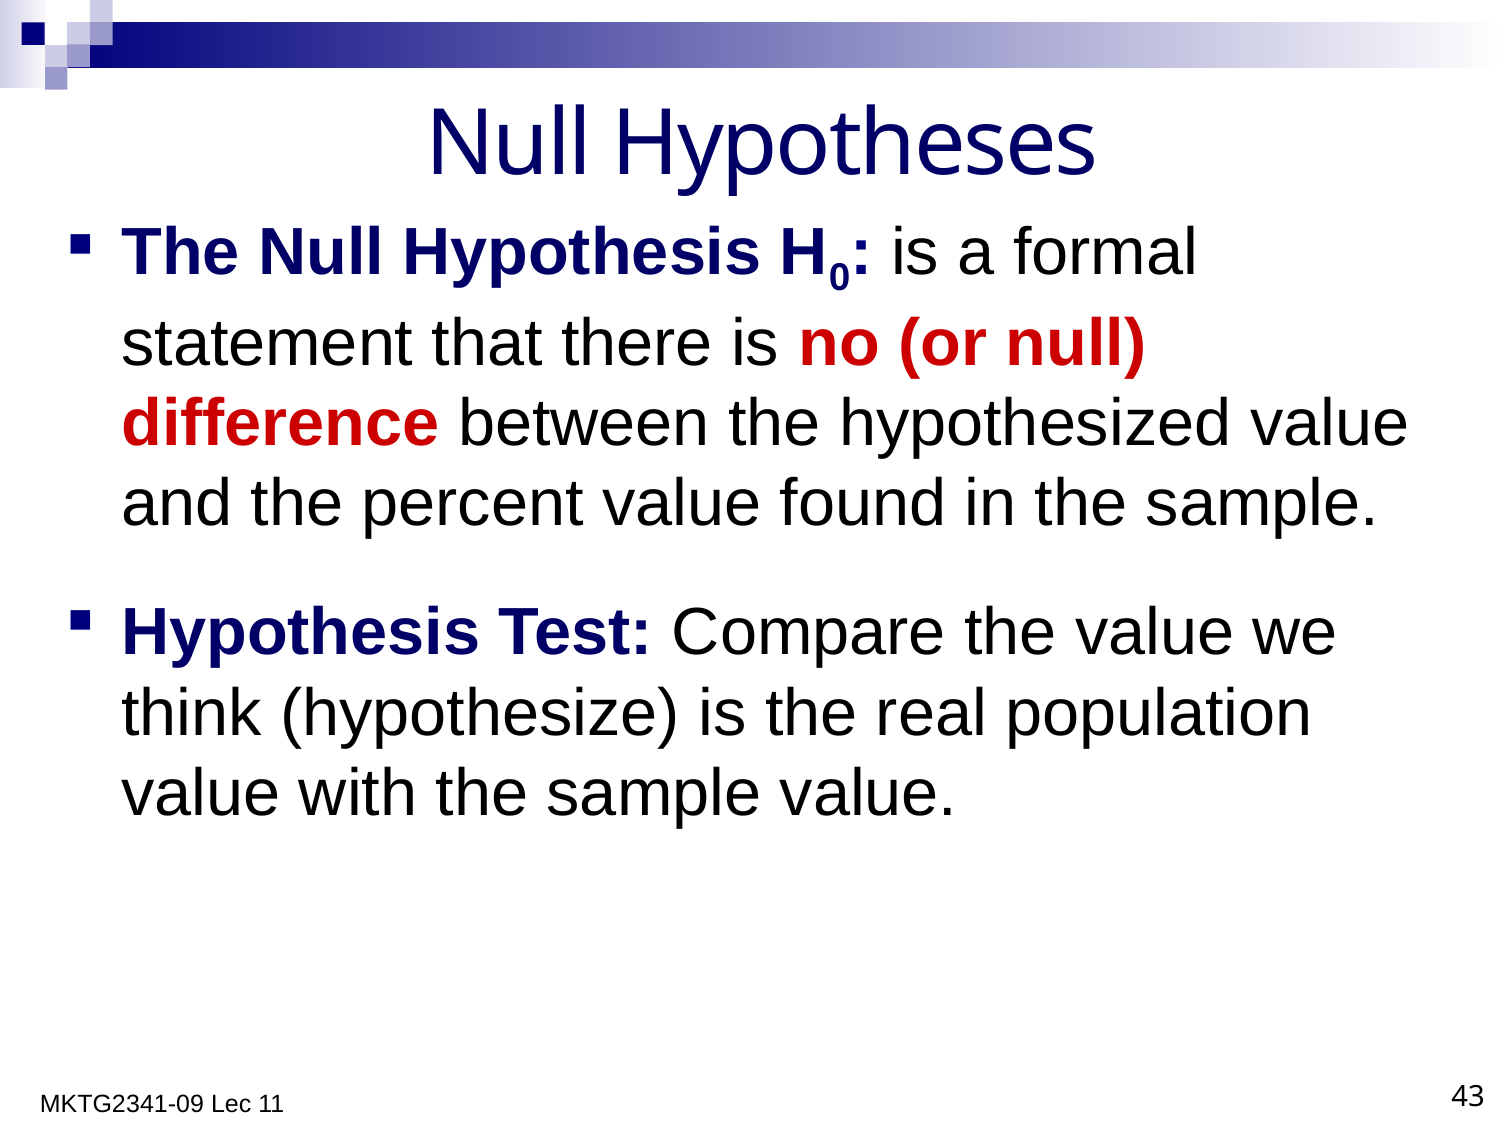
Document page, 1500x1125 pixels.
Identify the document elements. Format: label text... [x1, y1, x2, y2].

slide_number 43 [1149, 1049, 1500, 1125]
list The Null Hypothesis H0: is a formal statement that there is no (or null) difference between the hypothesized value and the percent value found in the sample. Hypothesis Test: Compare the value we think (hypothesize) is the real population value with the sample value. [49, 199, 1438, 901]
title Null Hypotheses [62, 62, 1463, 213]
slide_number MKTG2341-09 Lec 11 [24, 1046, 426, 1125]
